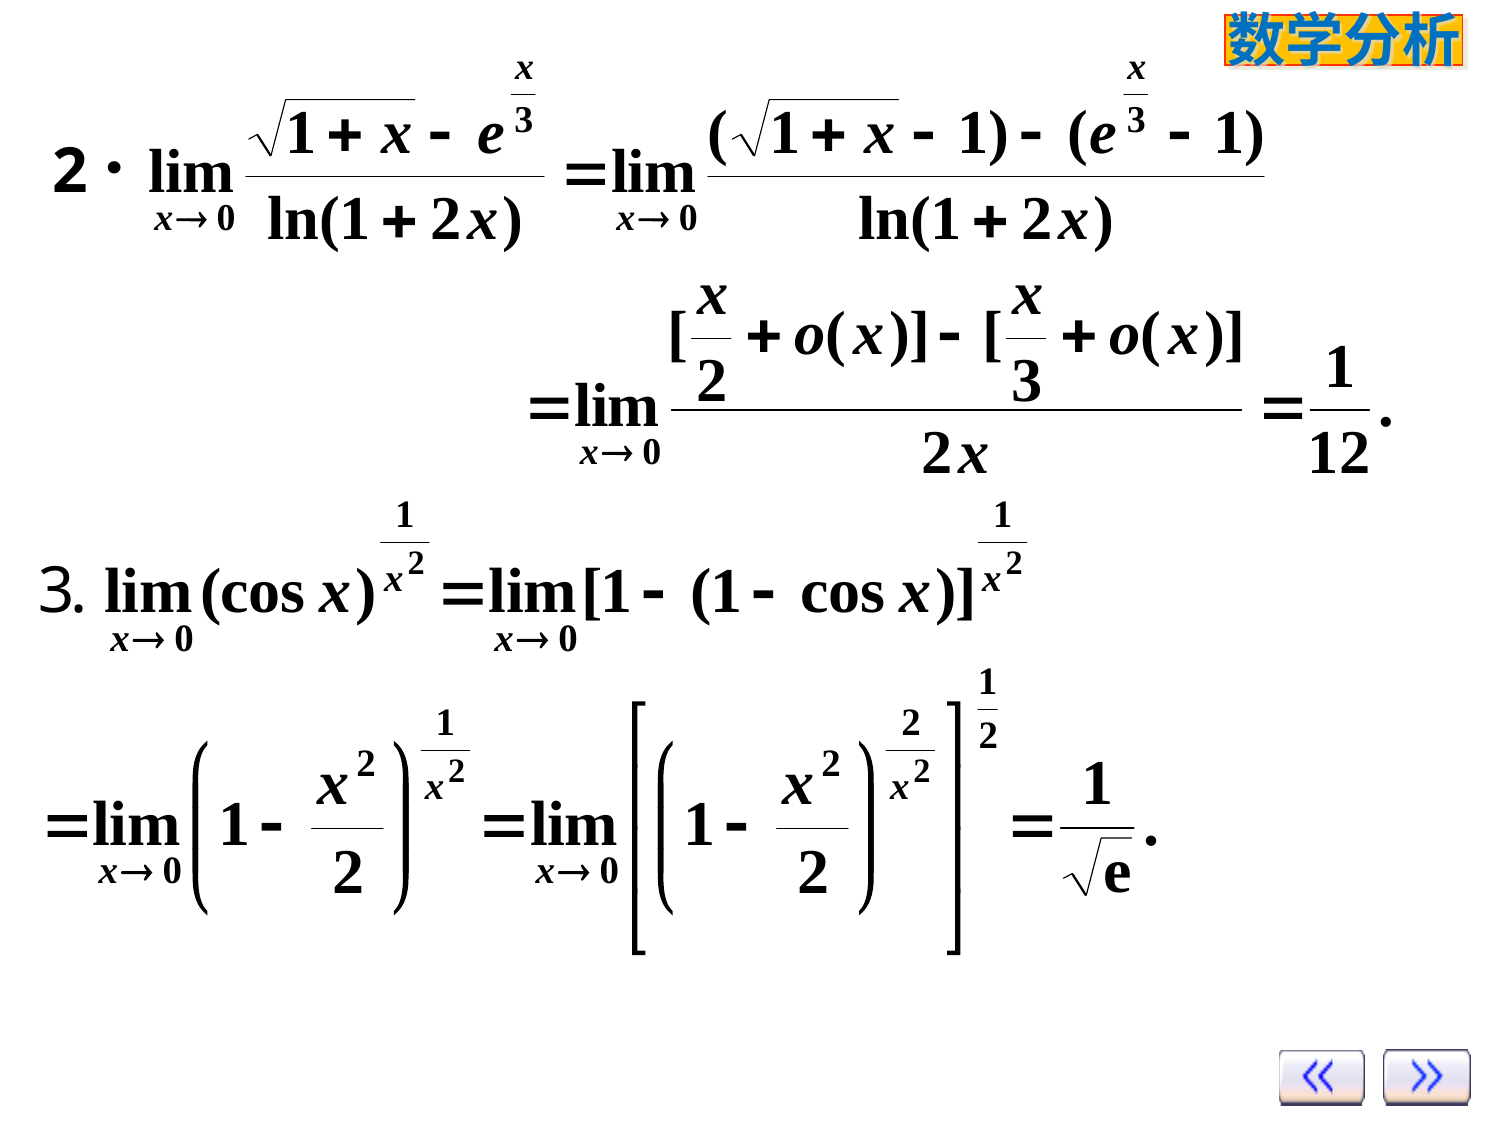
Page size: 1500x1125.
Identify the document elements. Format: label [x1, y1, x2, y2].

picture [1383, 1049, 1471, 1106]
picture [1279, 1050, 1365, 1106]
text_box [37, 491, 1389, 971]
text_box [51, 43, 1429, 503]
